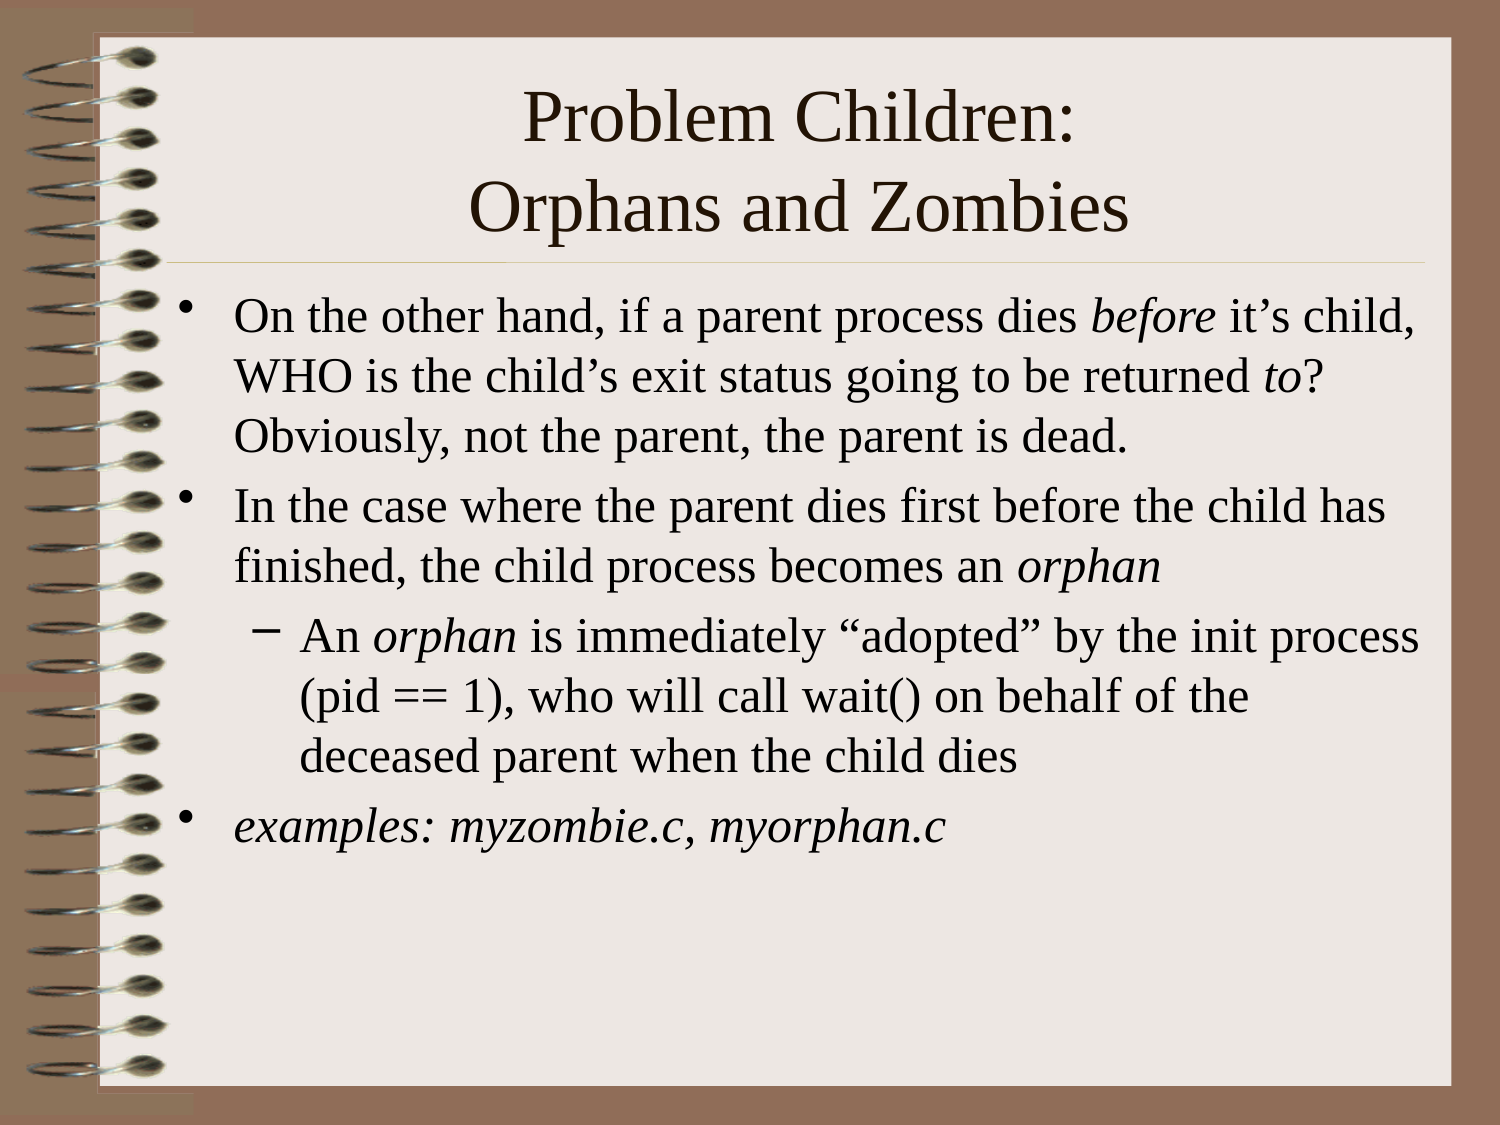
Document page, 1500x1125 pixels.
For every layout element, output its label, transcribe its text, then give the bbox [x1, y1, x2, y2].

title Problem Children: Orphans and Zombies [174, 62, 1426, 251]
picture [0, 692, 194, 1115]
list On the other hand, if a parent process dies before it’s child, WHO is the child’s exit status going to be returned to? Obviously, not the parent, the parent is dead. In the case where the parent dies first before the child has finished, the child process becomes an orphan An orphan is immediately “adopted” by the init process (pid == 1), who will call wait() on behalf of the deceased parent when the child dies examples: myzombie.c, myorphan.c [162, 274, 1438, 1088]
picture [0, 8, 194, 674]
